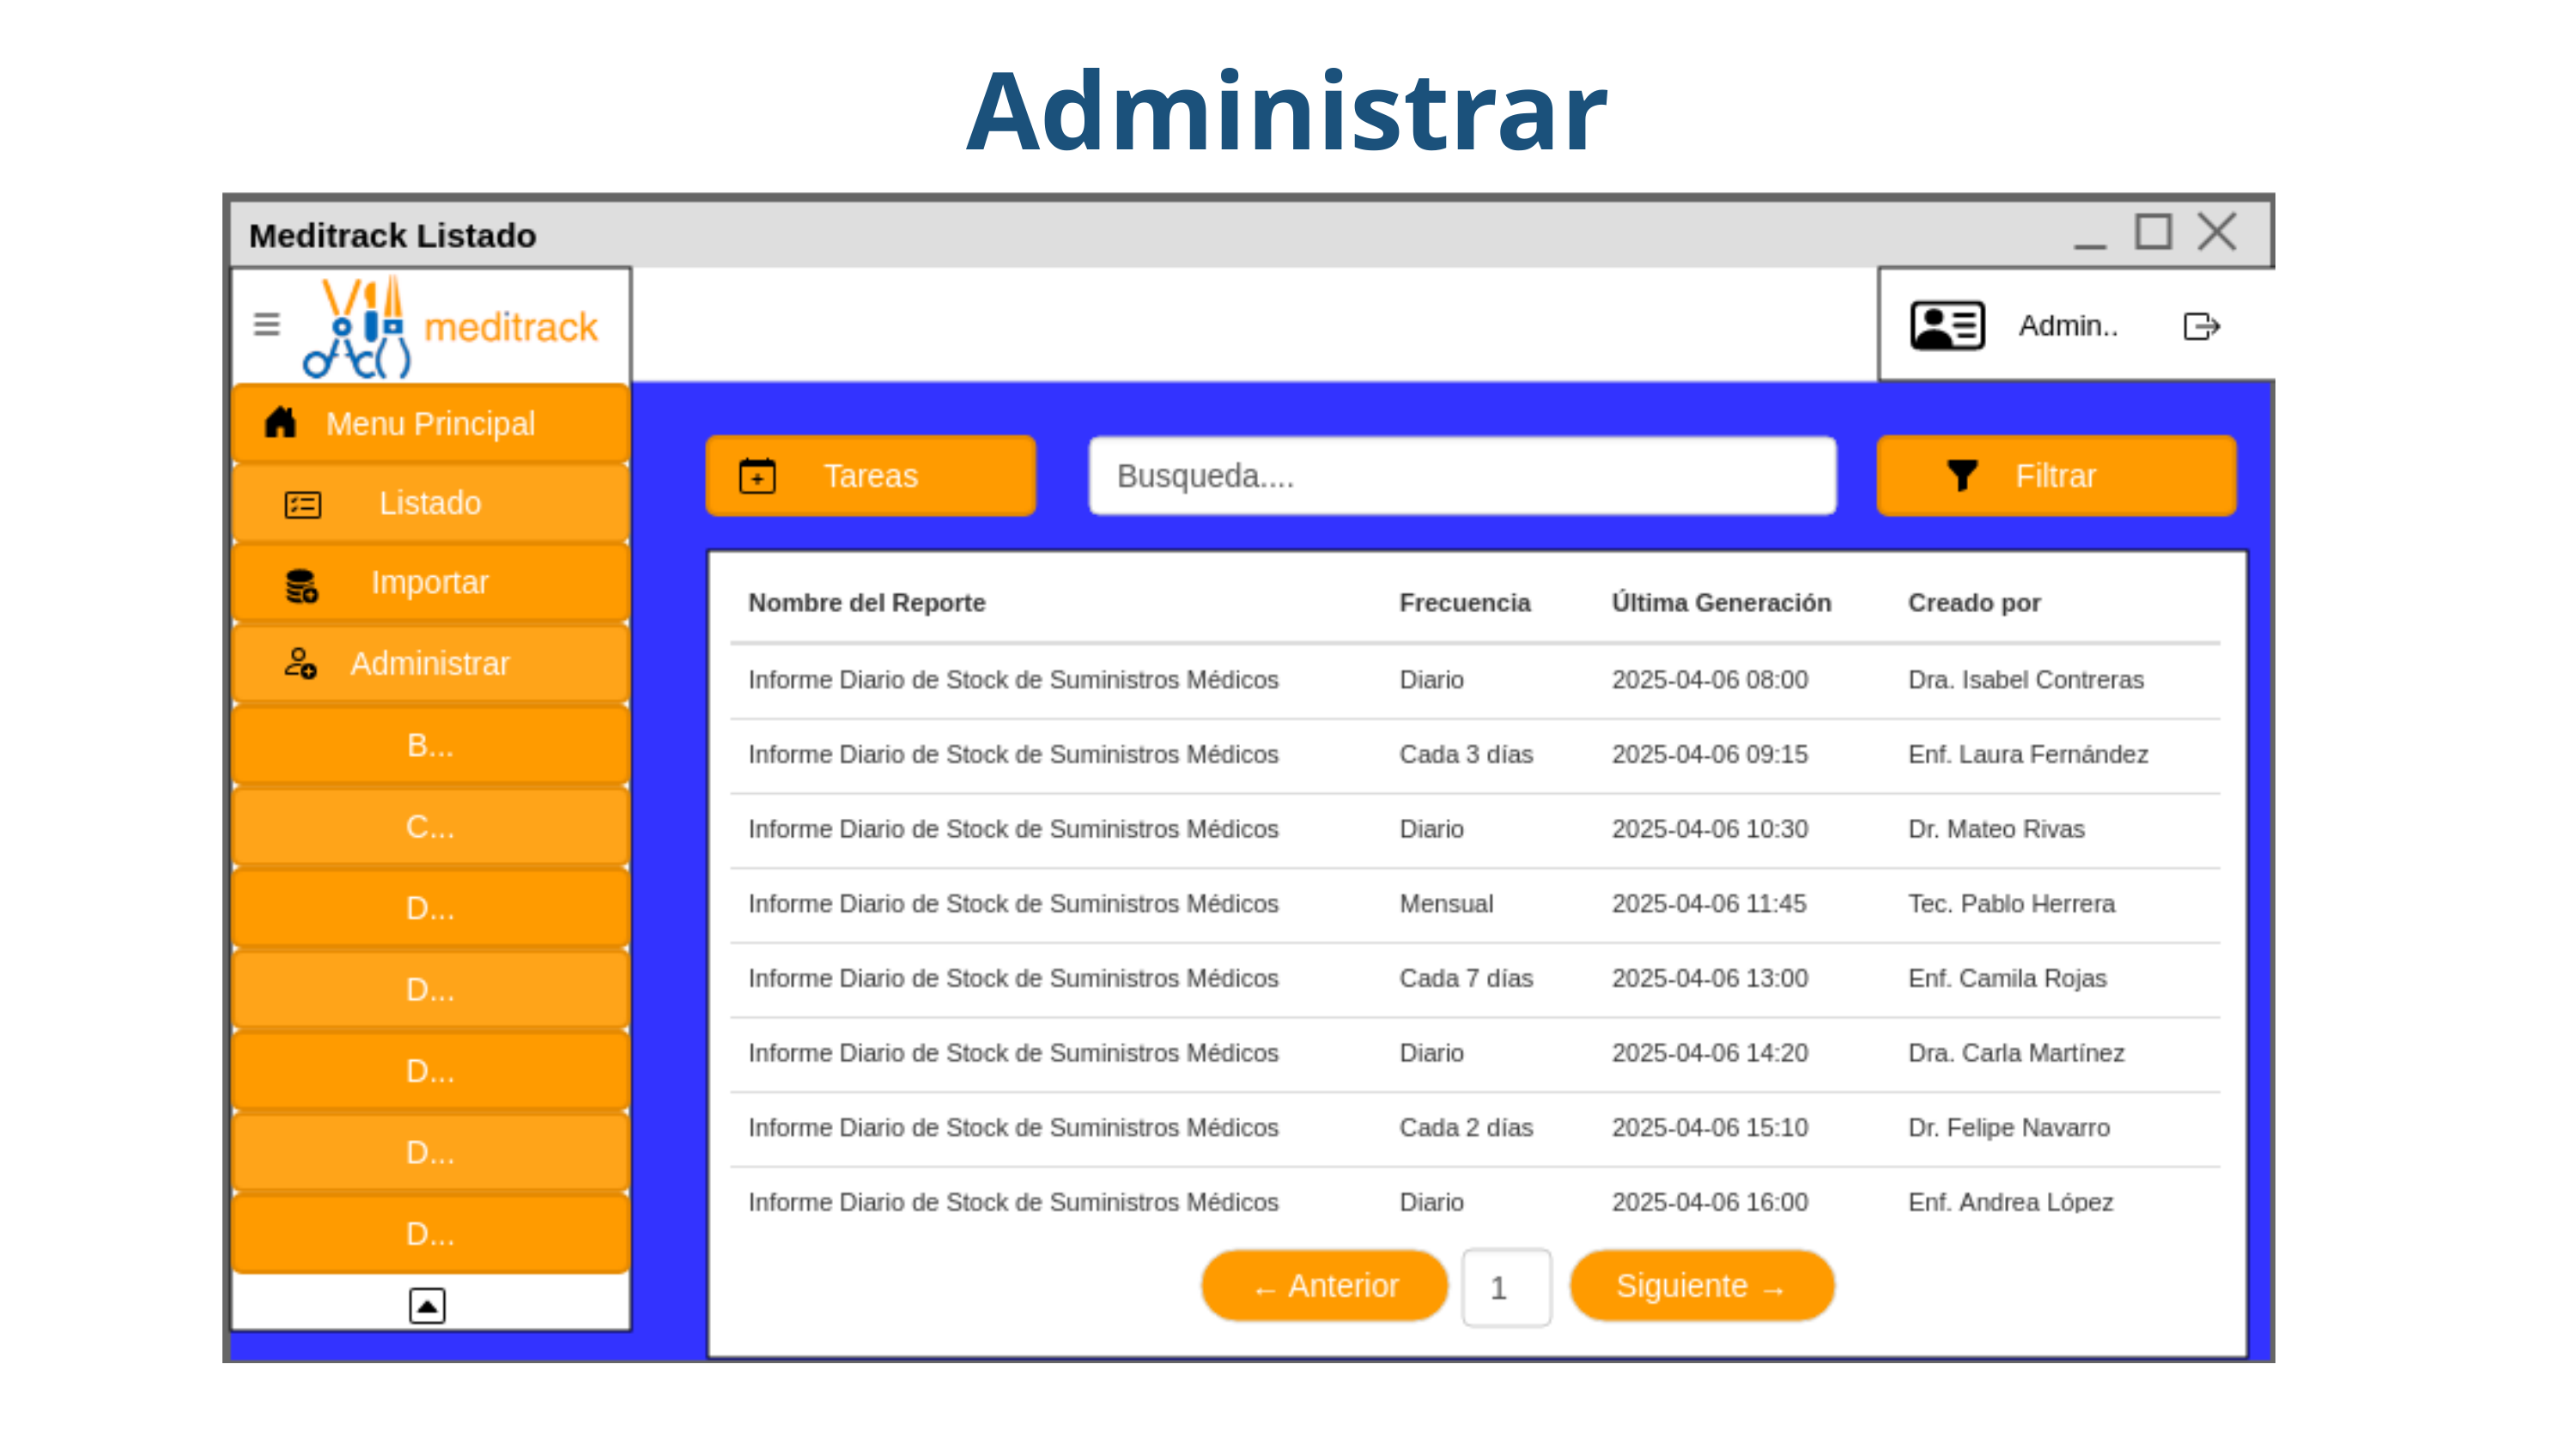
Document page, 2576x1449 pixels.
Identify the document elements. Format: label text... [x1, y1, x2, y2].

text_box Administrar Informes [742, 42, 1835, 191]
picture [222, 191, 2275, 1363]
